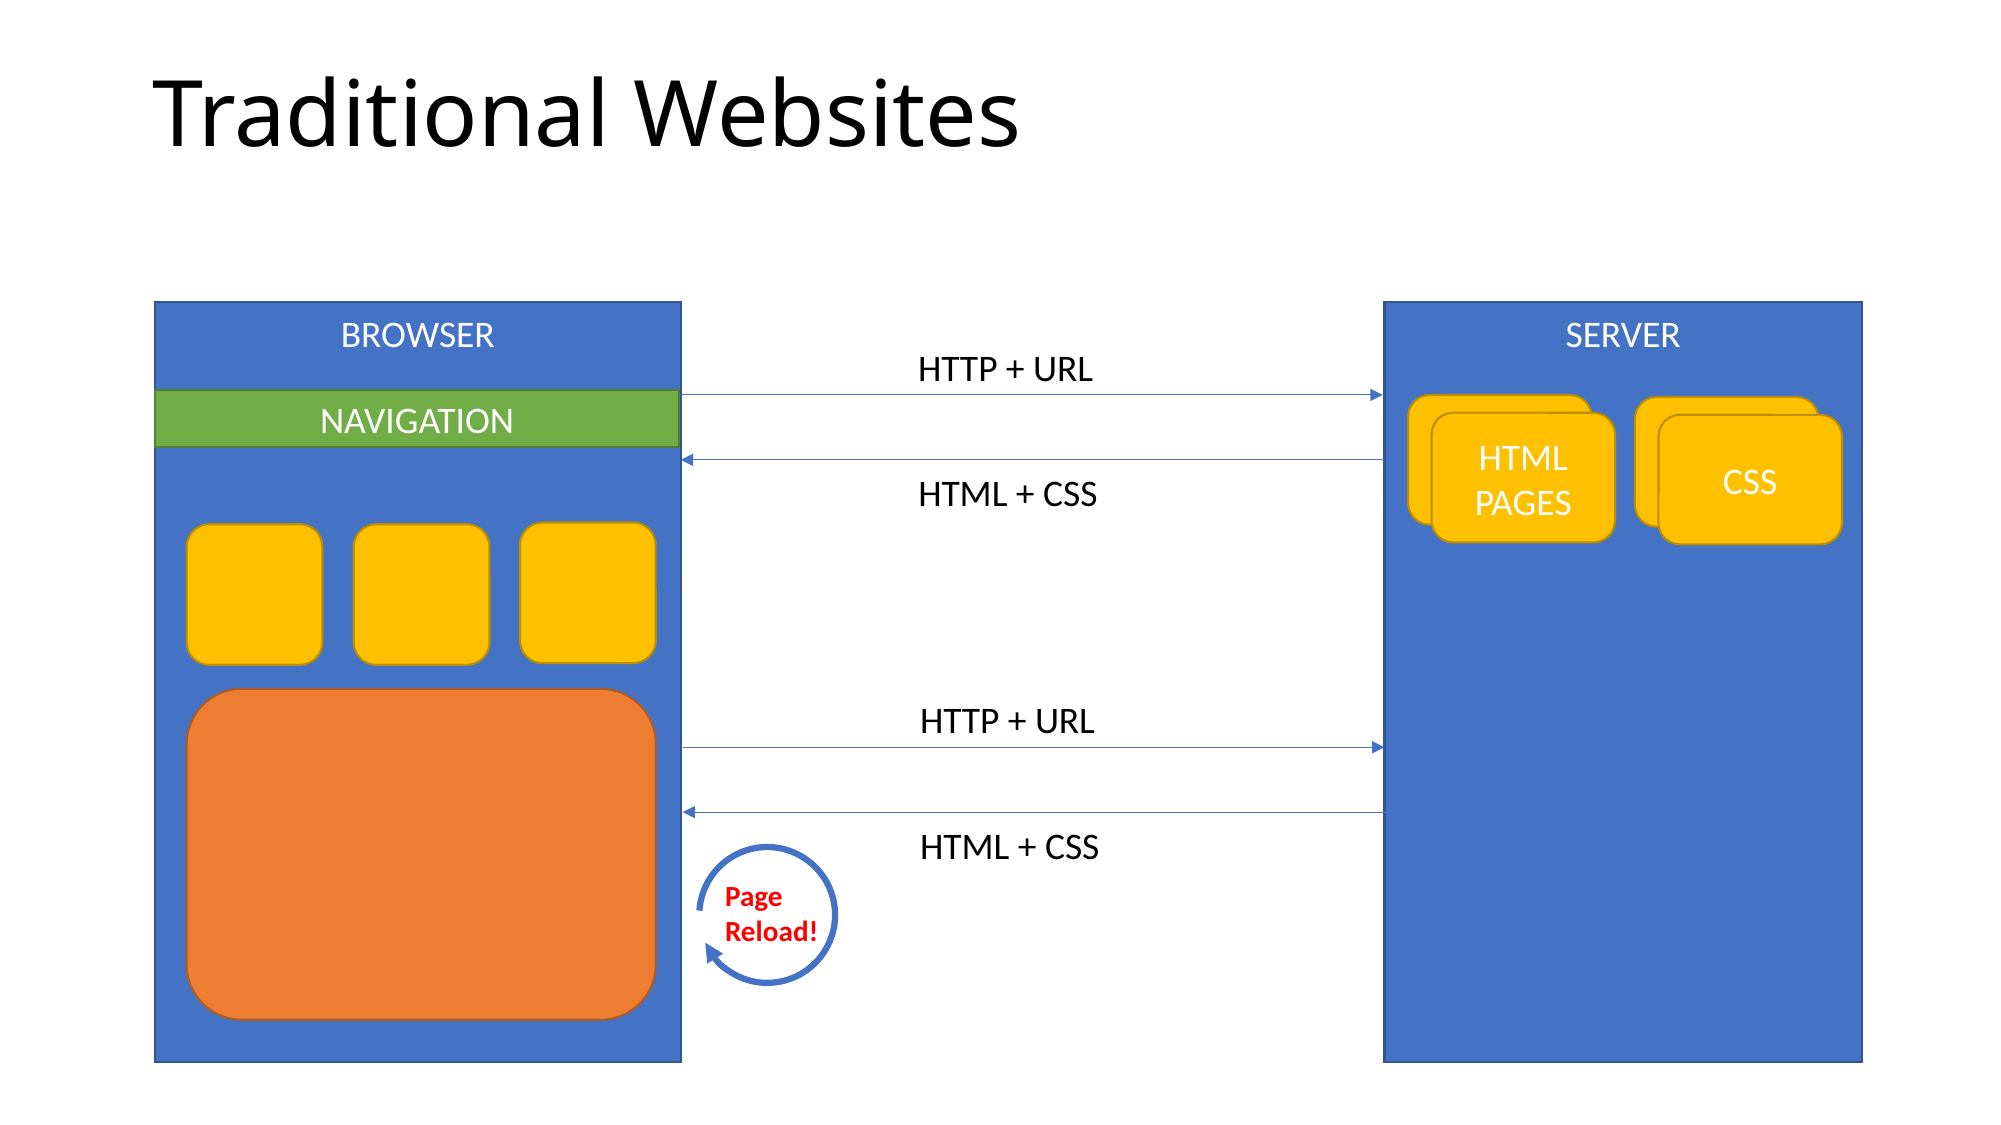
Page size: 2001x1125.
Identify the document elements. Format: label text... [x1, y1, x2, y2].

text_box BROWSER [154, 396, 682, 1063]
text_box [1634, 397, 1842, 545]
text_box [185, 687, 657, 1021]
text_box HTML + CSS [905, 814, 1124, 874]
text_box BROWSER [154, 301, 682, 394]
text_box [1408, 394, 1616, 543]
text_box [518, 521, 657, 665]
text_box HTTP + URL [903, 336, 1109, 394]
text_box HTML + CSS [903, 461, 1122, 522]
text_box HTTP + URL [905, 688, 1111, 747]
text_box NAVIGATION [154, 389, 680, 448]
text_box [185, 523, 324, 666]
text_box Traditional Websites [137, 59, 1863, 278]
text_box [352, 523, 491, 666]
text_box SERVER [1383, 301, 1863, 1063]
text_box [699, 846, 836, 983]
